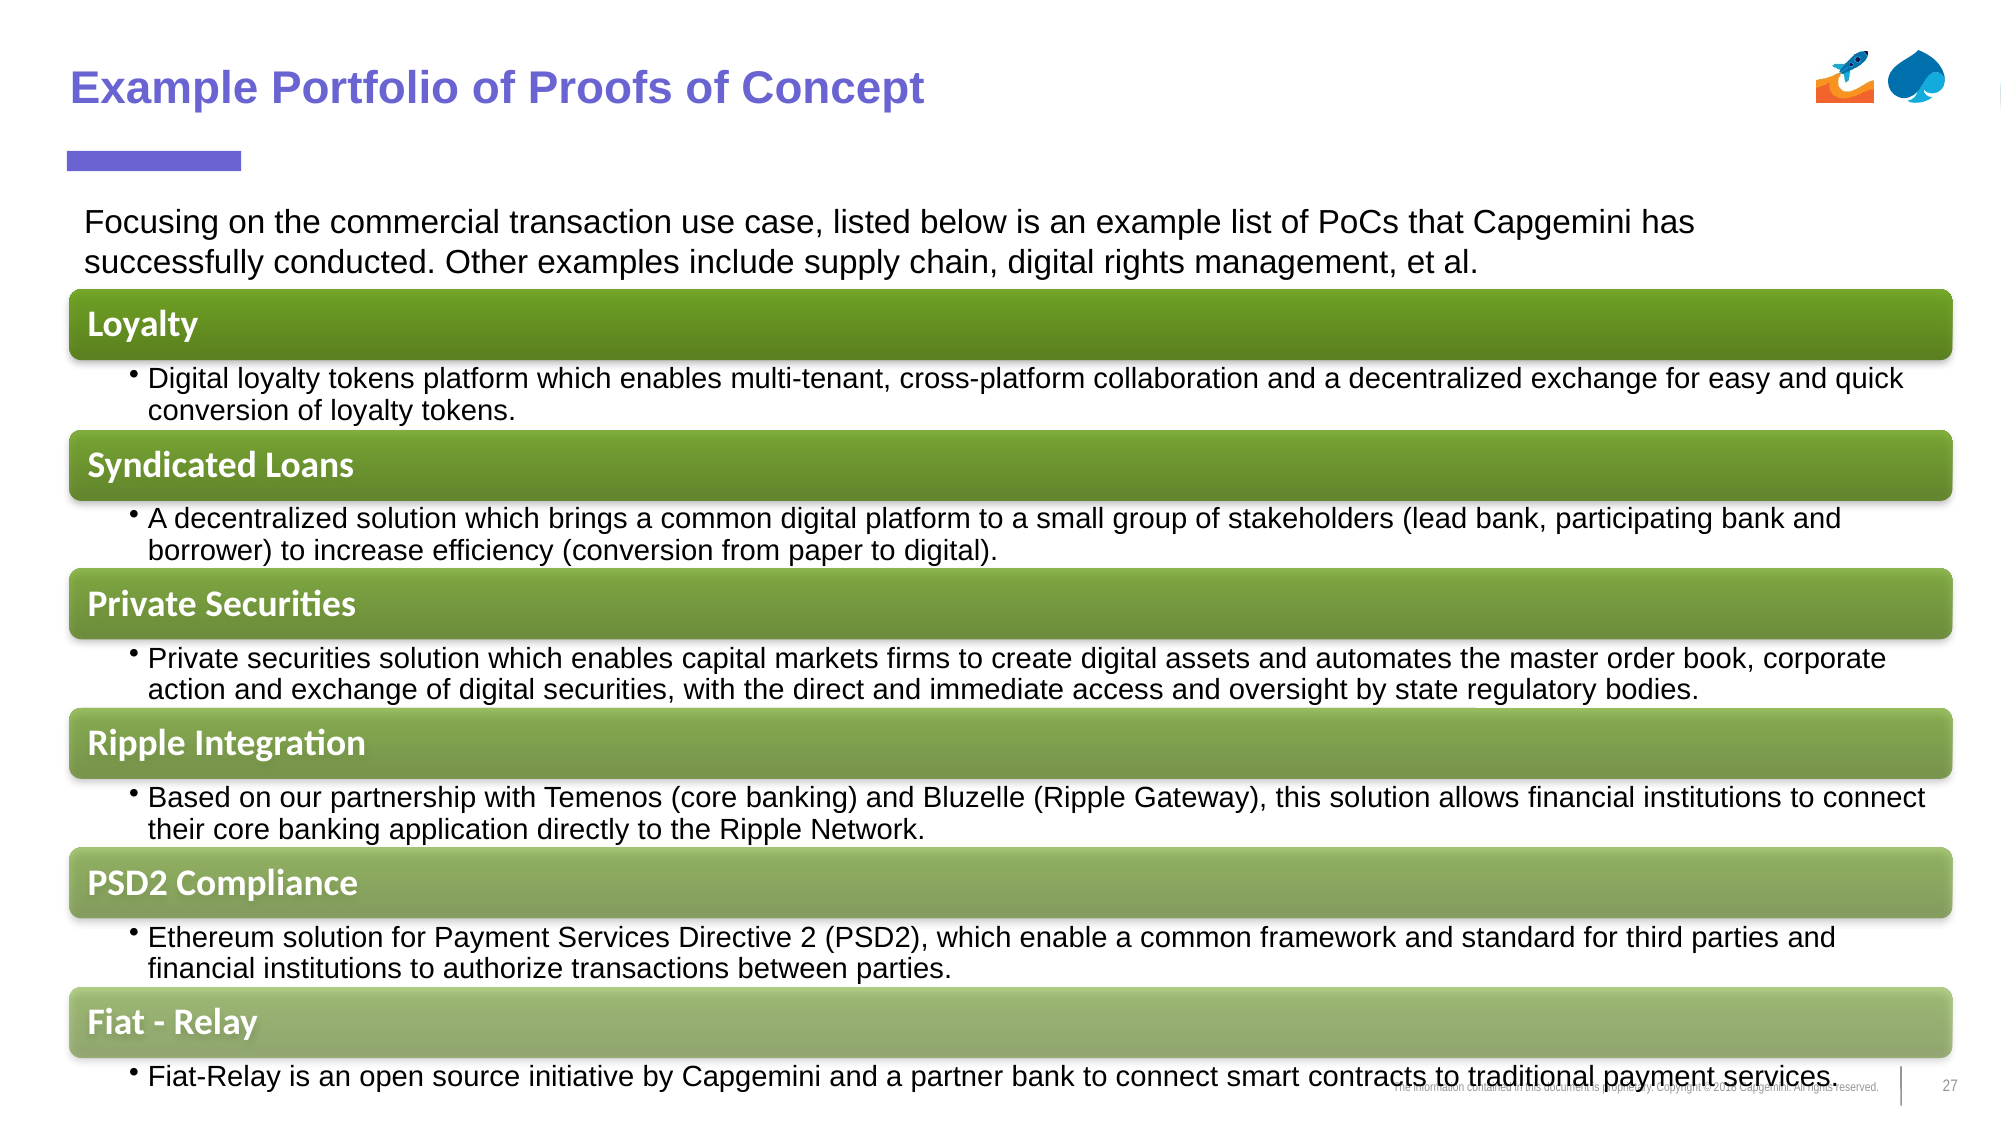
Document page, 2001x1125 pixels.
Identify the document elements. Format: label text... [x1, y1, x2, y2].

picture [1816, 45, 1874, 57]
text_box Focusing on the commercial transaction use case, listed below is an example list of PoCs that Capgemini has successfully conducted. Other examples include supply chain, digital rights management, et al. [69, 192, 1870, 288]
title Example Portfolio of Proofs of Concept [69, 57, 2000, 194]
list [69, 288, 1953, 1108]
